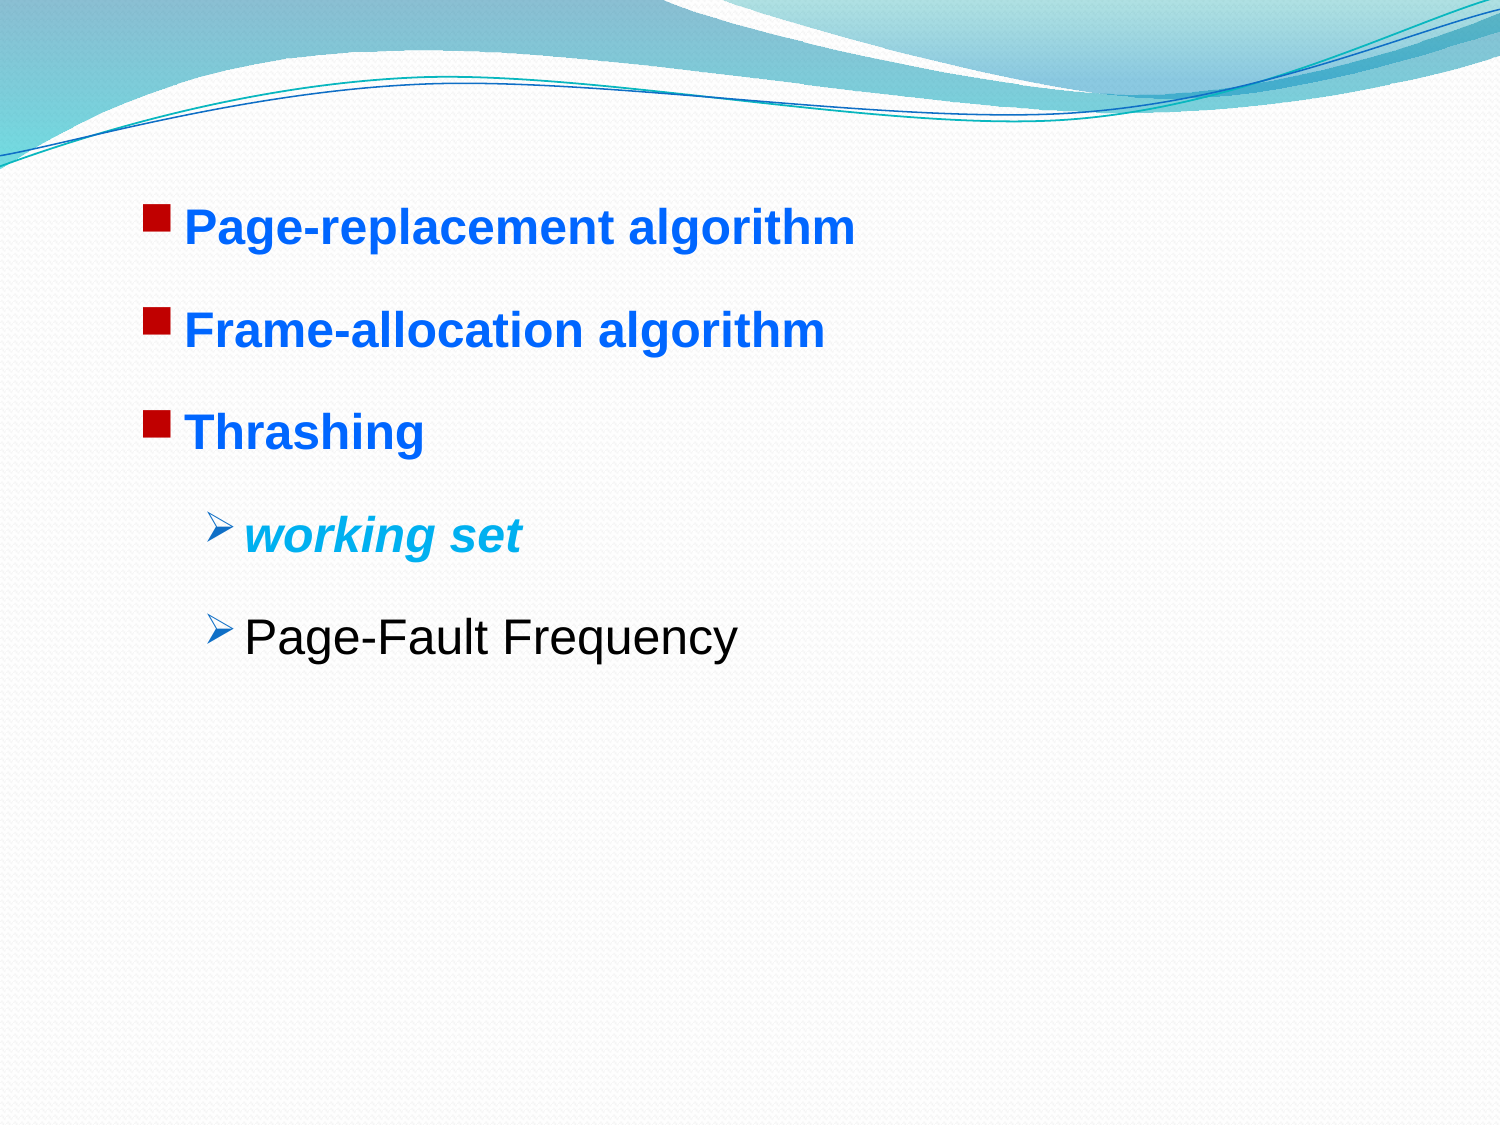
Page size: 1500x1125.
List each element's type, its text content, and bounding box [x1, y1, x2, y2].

list Page-replacement algorithm Frame-allocation algorithm Thrashing working set Page-Fault Frequency [124, 157, 1422, 1037]
